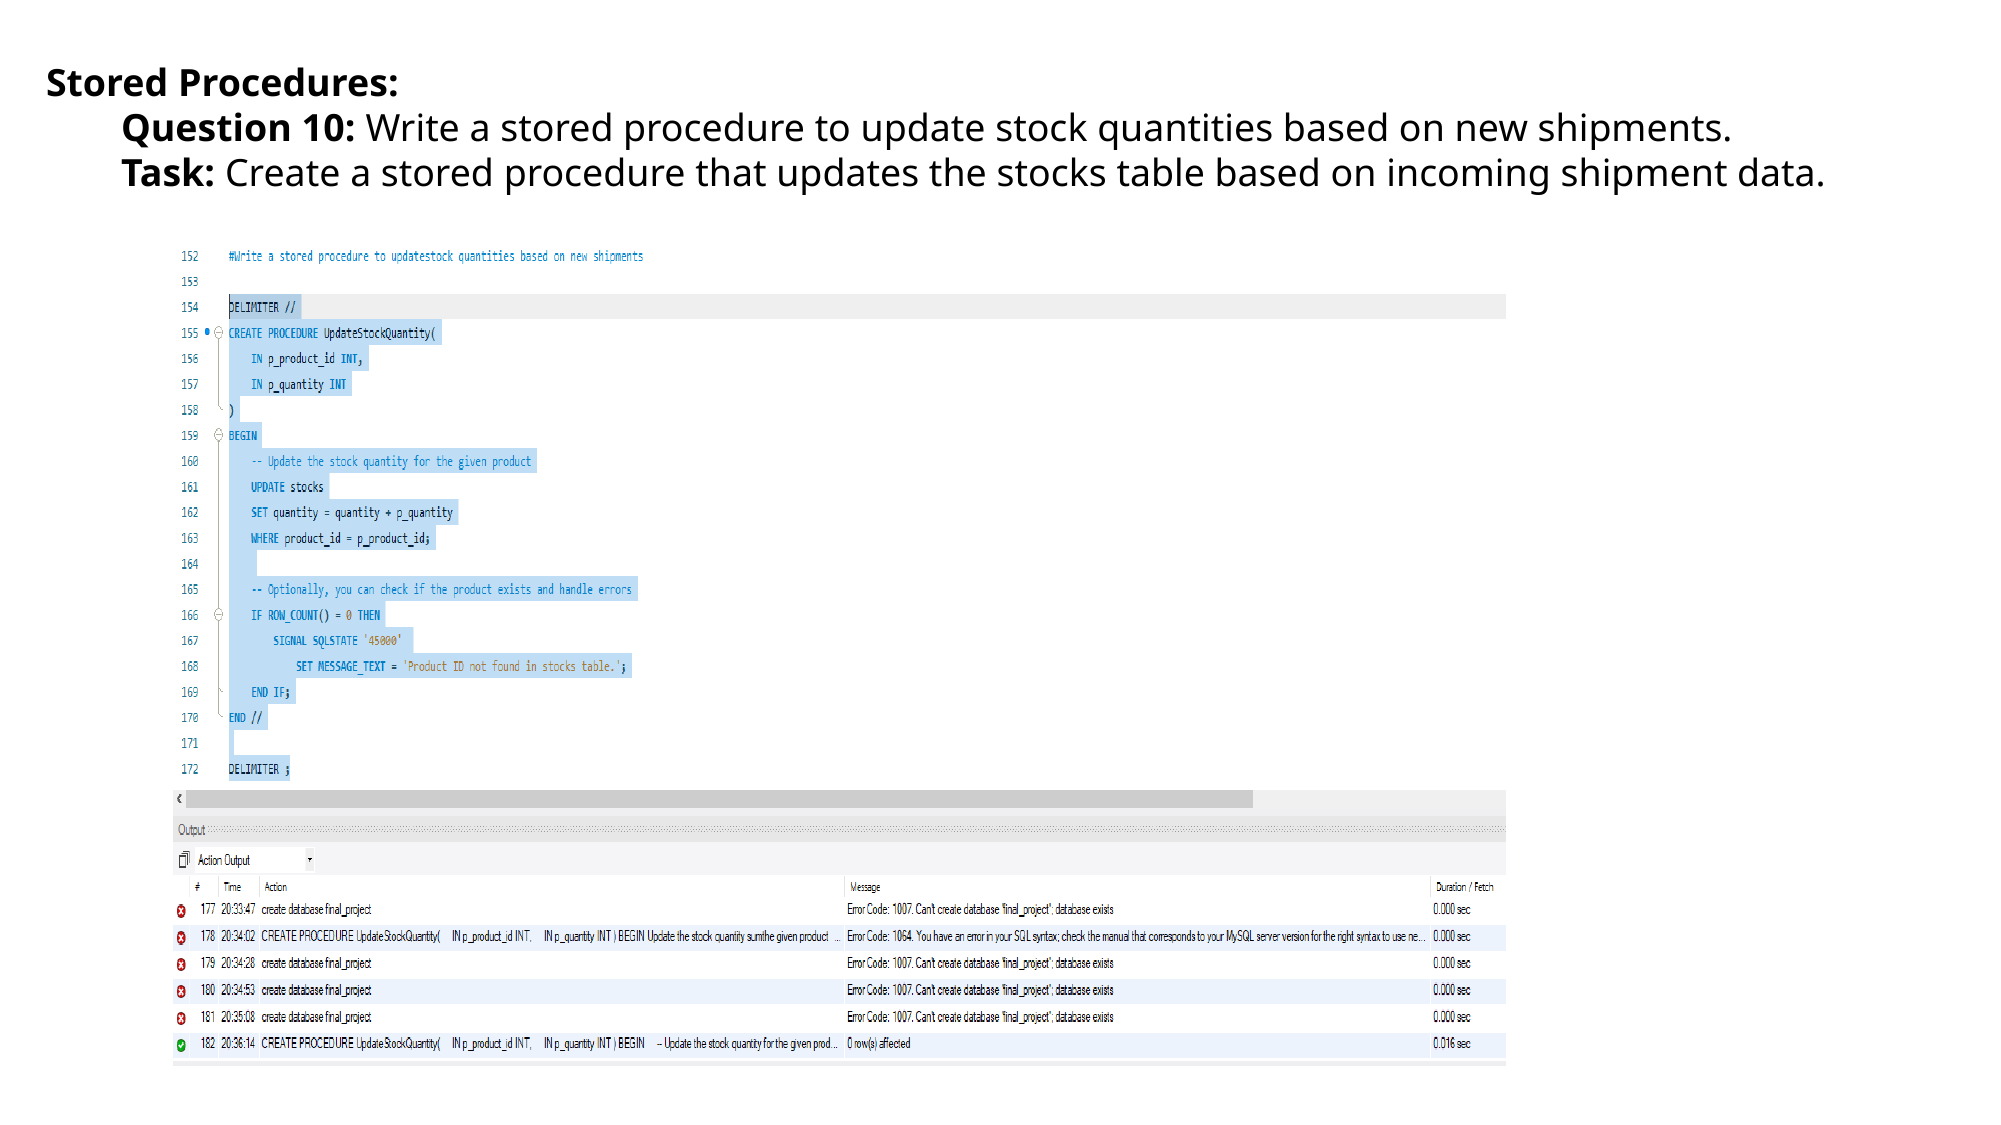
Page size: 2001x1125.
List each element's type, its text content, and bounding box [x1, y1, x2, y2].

text_box Stored Procedures: Question 10: Write a stored procedure to update stock quantities based on new shipments. Task: Create a stored procedure that updates the stocks table based on incoming shipment data. [31, 51, 1842, 242]
picture [173, 243, 1506, 1066]
